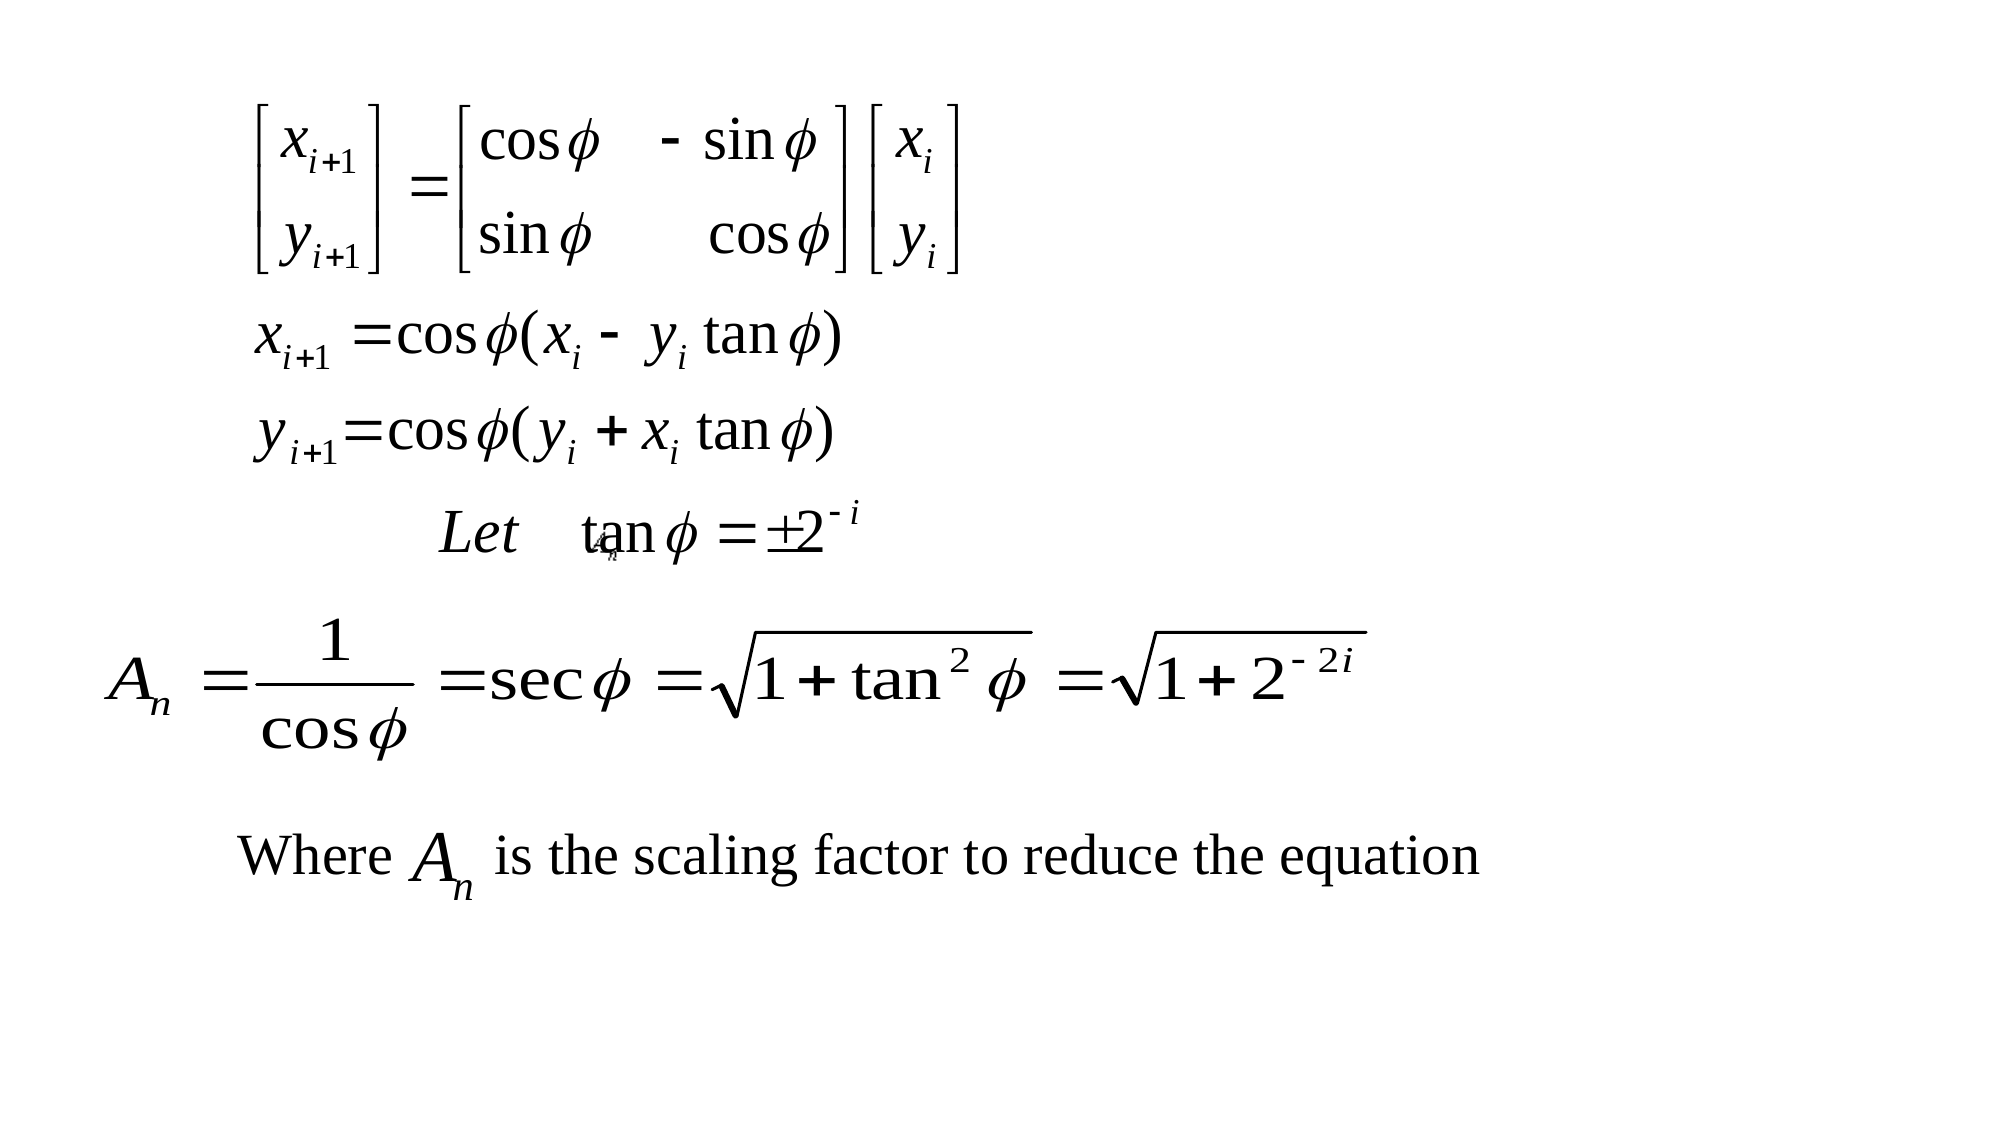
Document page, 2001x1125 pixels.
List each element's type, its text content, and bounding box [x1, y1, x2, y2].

text_box Where is the scaling factor to reduce the equation [488, 809, 1777, 894]
picture [242, 90, 984, 582]
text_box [91, 600, 1384, 774]
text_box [396, 808, 488, 919]
text_box Where is the scaling factor to reduce the equation [223, 809, 396, 894]
